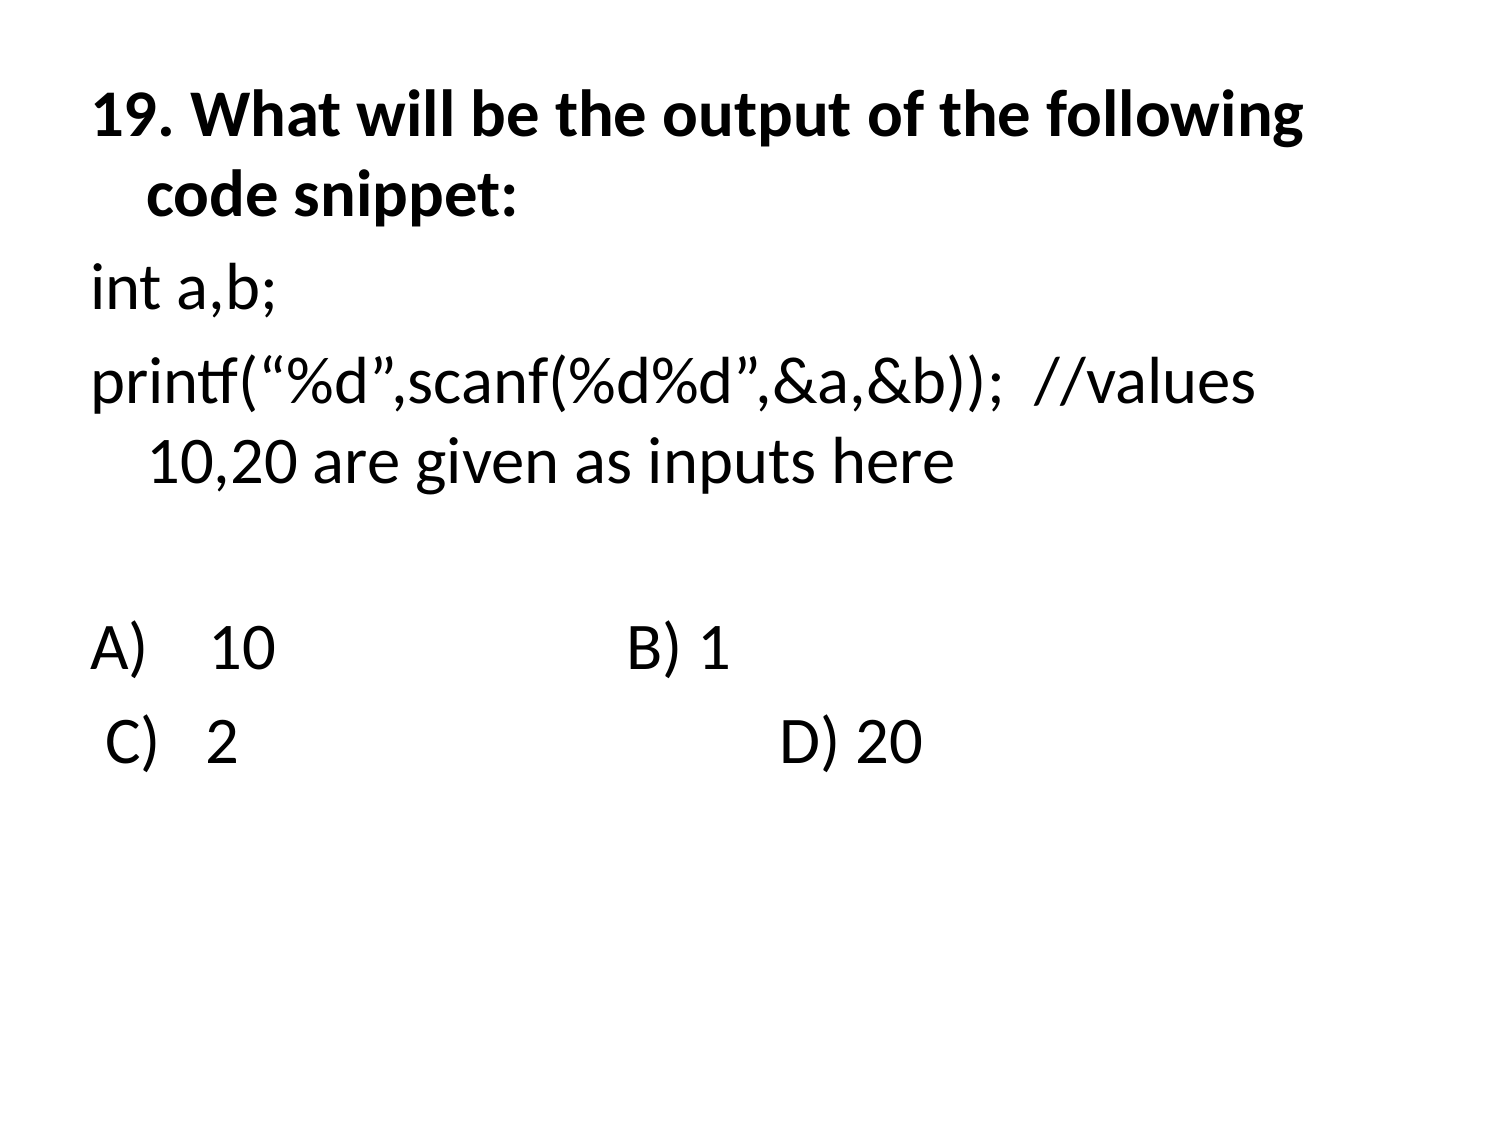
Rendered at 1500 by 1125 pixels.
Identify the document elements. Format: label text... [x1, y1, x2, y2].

list 19. What will be the output of the following code snippet: int a,b; printf(“%d”,scanf(%d%d”,&a,&b)); //values 10,20 are given as inputs here A) 10 B) 1 C) 2 D) 20 [75, 62, 1425, 1005]
